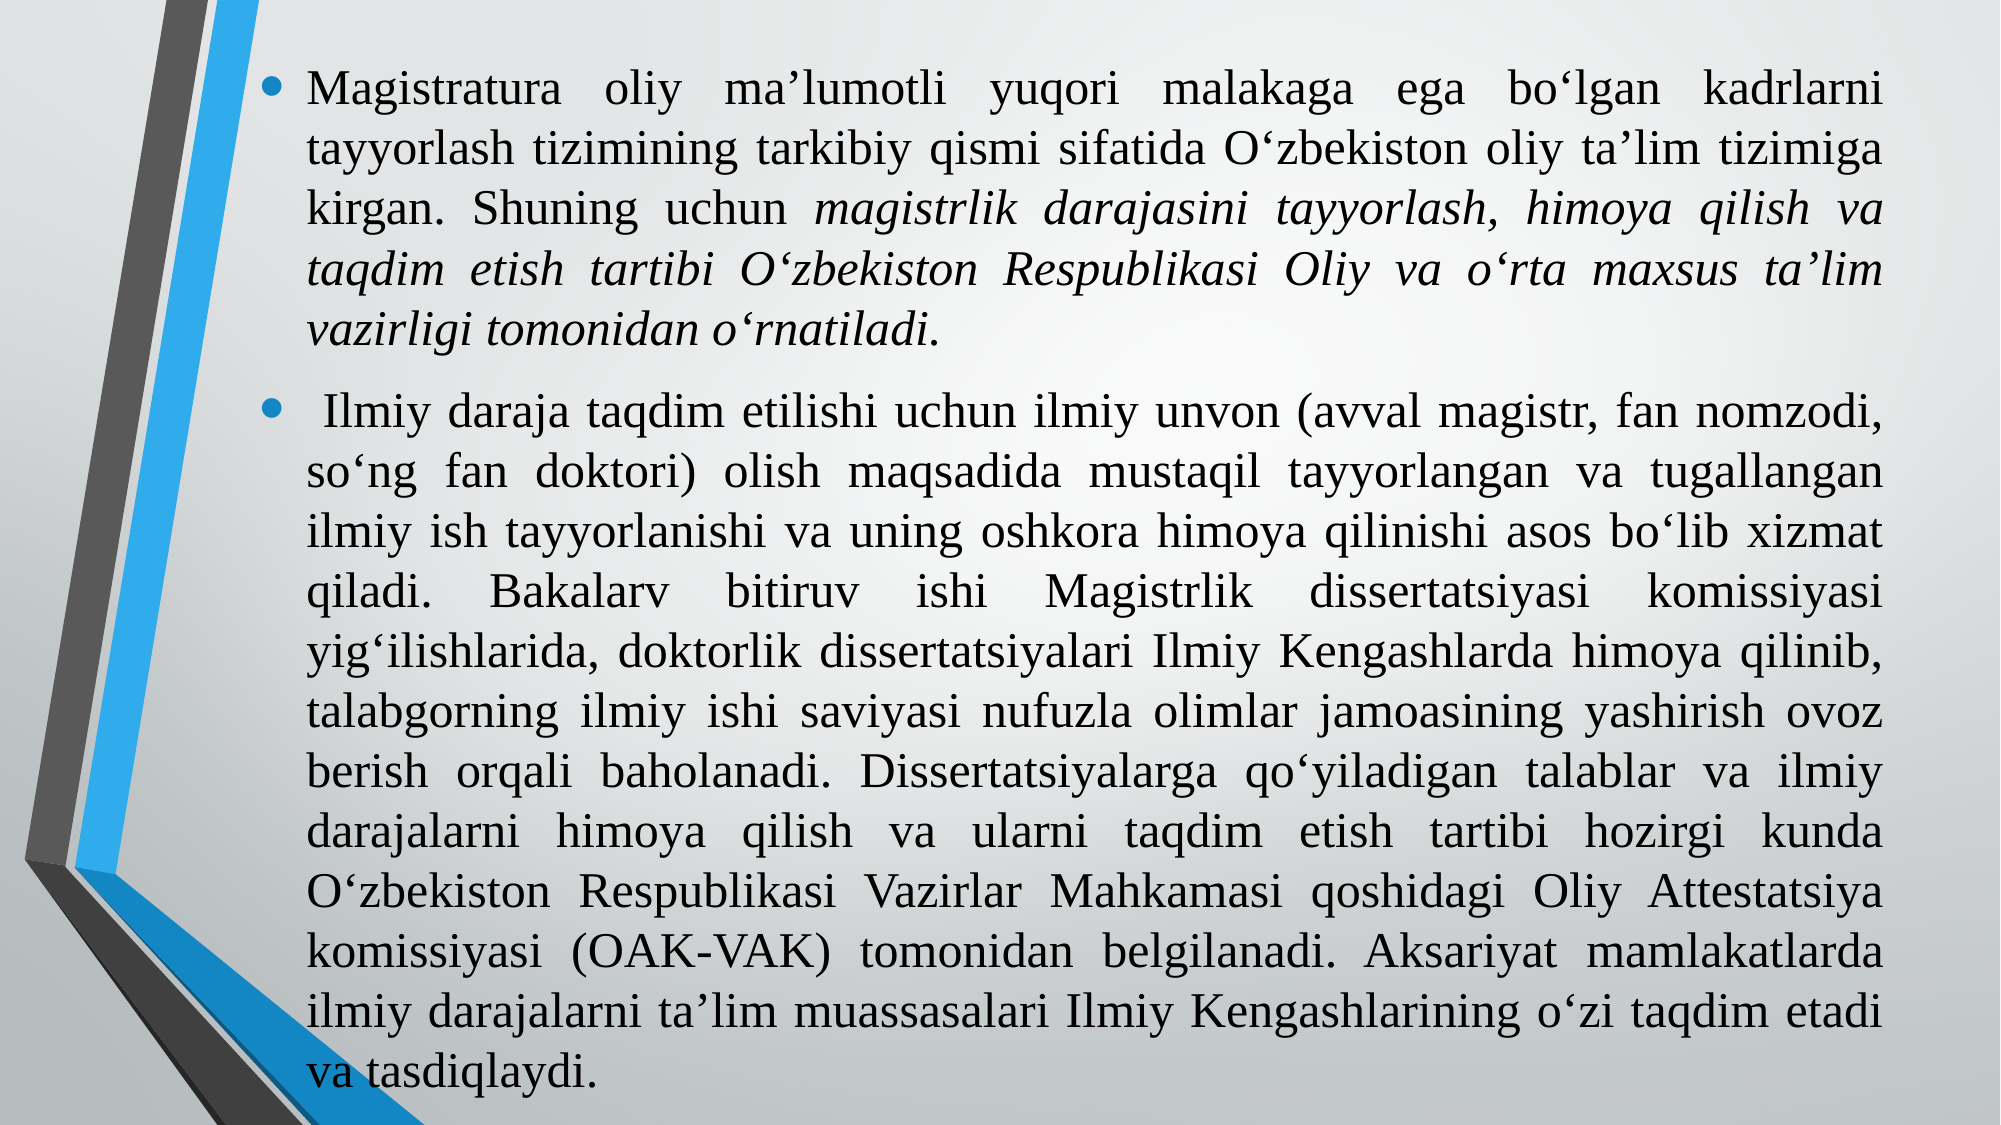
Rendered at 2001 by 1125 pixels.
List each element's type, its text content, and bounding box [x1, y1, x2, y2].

list Magistratura oliy ma’lumotli yuqori malakaga ega bo‘lgan kadrlarni tayyorlash tizimining tarkibiy qismi sifatida O‘zbekiston oliy ta’lim tizimiga kirgan. Shuning uchun magistrlik darajasini tayyorlash, himoya qilish va taqdim etish tartibi O‘zbekiston Respublikasi Oliy va o‘rta maxsus ta’lim vazirligi tomonidan o‘rnatiladi. Ilmiy daraja taqdim etilishi uchun ilmiy unvon (avval magistr, fan nomzodi, so‘ng fan doktori) olish maqsadida mustaqil tayyorlangan va tugallangan ilmiy ish tayyorlanishi va uning oshkora himoya qilinishi asos bo‘lib xizmat qiladi. Bakalarv bitiruv ishi Magistrlik dissertatsiyasi komissiyasi yig‘ilishlarida, doktorlik dissertatsiyalari Ilmiy Kengashlarda himoya qilinib, talabgorning ilmiy ishi saviyasi nufuzla olimlar jamoasining yashirish ovoz berish orqali baholanadi. Dissertatsiyalarga qo‘yiladigan talablar va ilmiy darajalarni himoya qilish va ularni taqdim etish tartibi hozirgi kunda O‘zbekiston Respublikasi Vazirlar Mahkamasi qoshidagi Oliy Attestatsiya komissiyasi (OAK-VAK) tomonidan belgilanadi. Aksariyat mamlakatlarda ilmiy darajalarni ta’lim muassasalari Ilmiy Kengashlarining o‘zi taqdim etadi va tasdiqlaydi. [244, 55, 1900, 1097]
